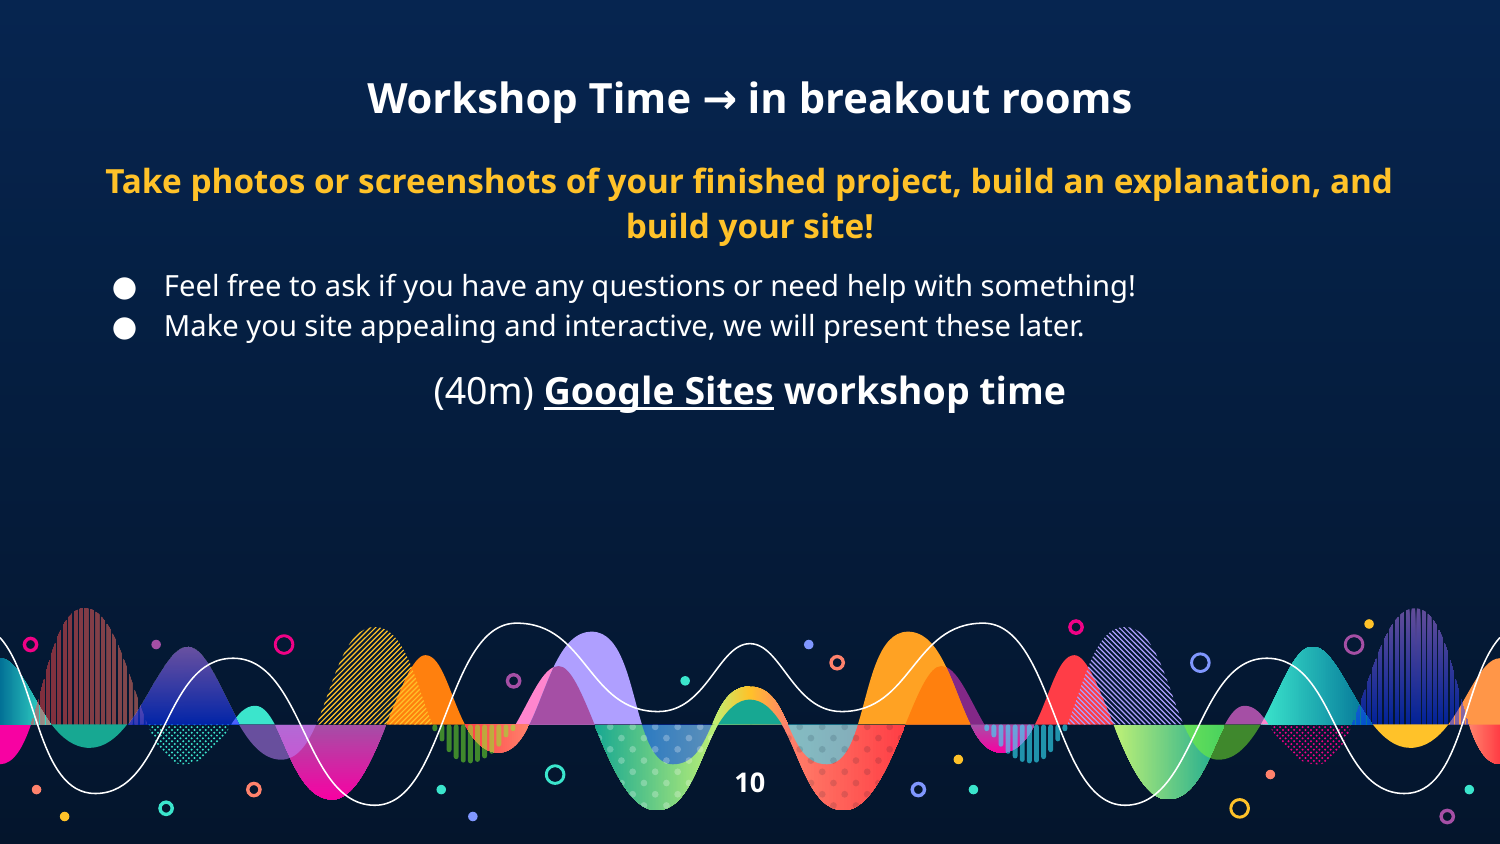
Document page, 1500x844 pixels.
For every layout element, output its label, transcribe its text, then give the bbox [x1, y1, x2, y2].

slide_number ‹#› [705, 724, 795, 844]
list Take photos or screenshots of your finished project, build an explanation, and build your site! Feel free to ask if you have any questions or need help with something! Make you site appealing and interactive, we will present these later. (40m) Google Sites workshop time [88, 153, 1411, 542]
title Workshop Time → in breakout rooms [203, 57, 1297, 123]
